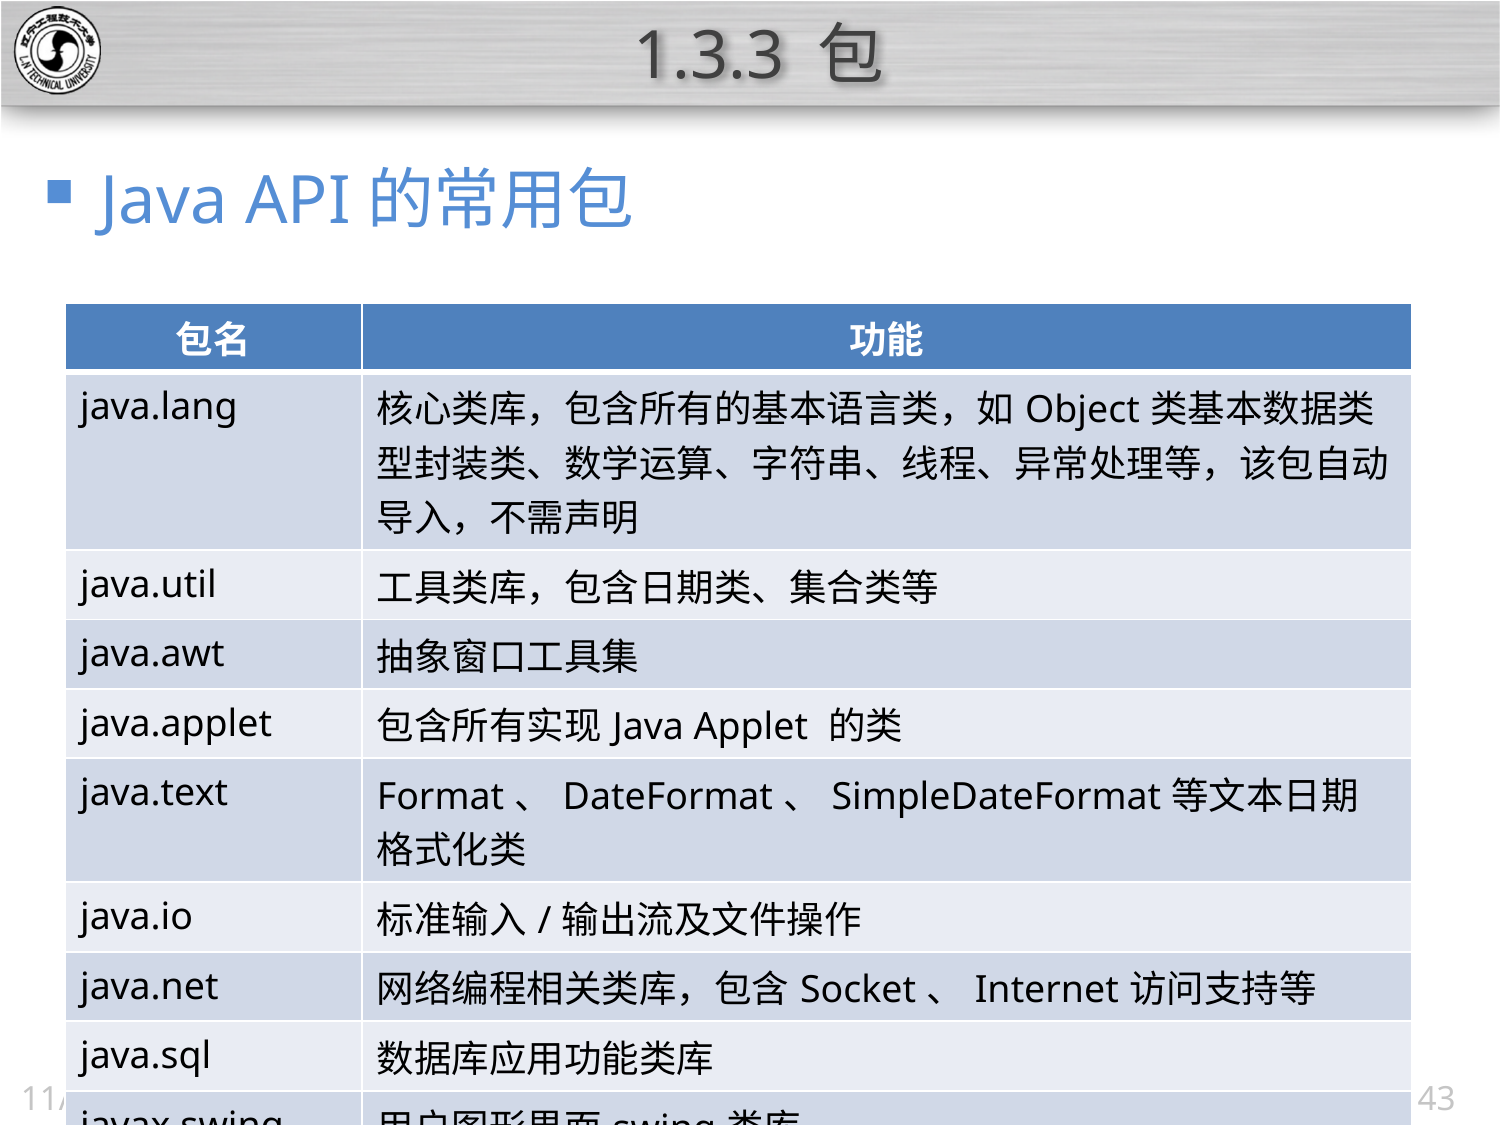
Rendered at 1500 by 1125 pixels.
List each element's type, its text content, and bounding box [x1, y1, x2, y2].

list Java API的常用包 [29, 149, 1471, 1069]
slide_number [5, 1069, 356, 1125]
table_cell 核心类库，包含所有的基本语言类，如Object类基本数据类型封装类、数学运算、字符串、线程、异常处理等，该包自动导入，不需声明 [363, 375, 1411, 549]
table_cell 标准输入/输出流及文件操作 [363, 883, 1411, 951]
table_cell 网络编程相关类库，包含Socket、Internet访问支持等 [363, 953, 1411, 1020]
table_cell 数据库应用功能类库 [363, 1022, 1411, 1090]
title 1.3.3 包 [108, 0, 1410, 103]
table_cell java.lang [66, 375, 361, 549]
table_cell java.io [66, 883, 361, 951]
table_cell java.util [66, 551, 361, 619]
table_cell java.sql [66, 1022, 361, 1090]
slide_number 43 [1120, 1069, 1471, 1125]
table_cell 包含所有实现Java Applet 的类 [363, 690, 1411, 757]
table_cell 抽象窗口工具集 [363, 620, 1411, 688]
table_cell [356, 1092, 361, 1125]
table_cell java.applet [66, 690, 361, 757]
table_cell 工具类库，包含日期类、集合类等 [363, 551, 1411, 619]
table_cell java.awt [66, 620, 361, 688]
table_header 包名 [66, 304, 361, 369]
table_cell java.net [66, 953, 361, 1020]
table_header 功能 [363, 304, 1411, 369]
table_cell java.text [66, 759, 361, 881]
table_cell Format、DateFormat、SimpleDateFormat等文本日期格式化类 [363, 759, 1411, 881]
picture [2, 2, 1499, 172]
table_cell 用户图形界面swing类库 [363, 1092, 1120, 1125]
